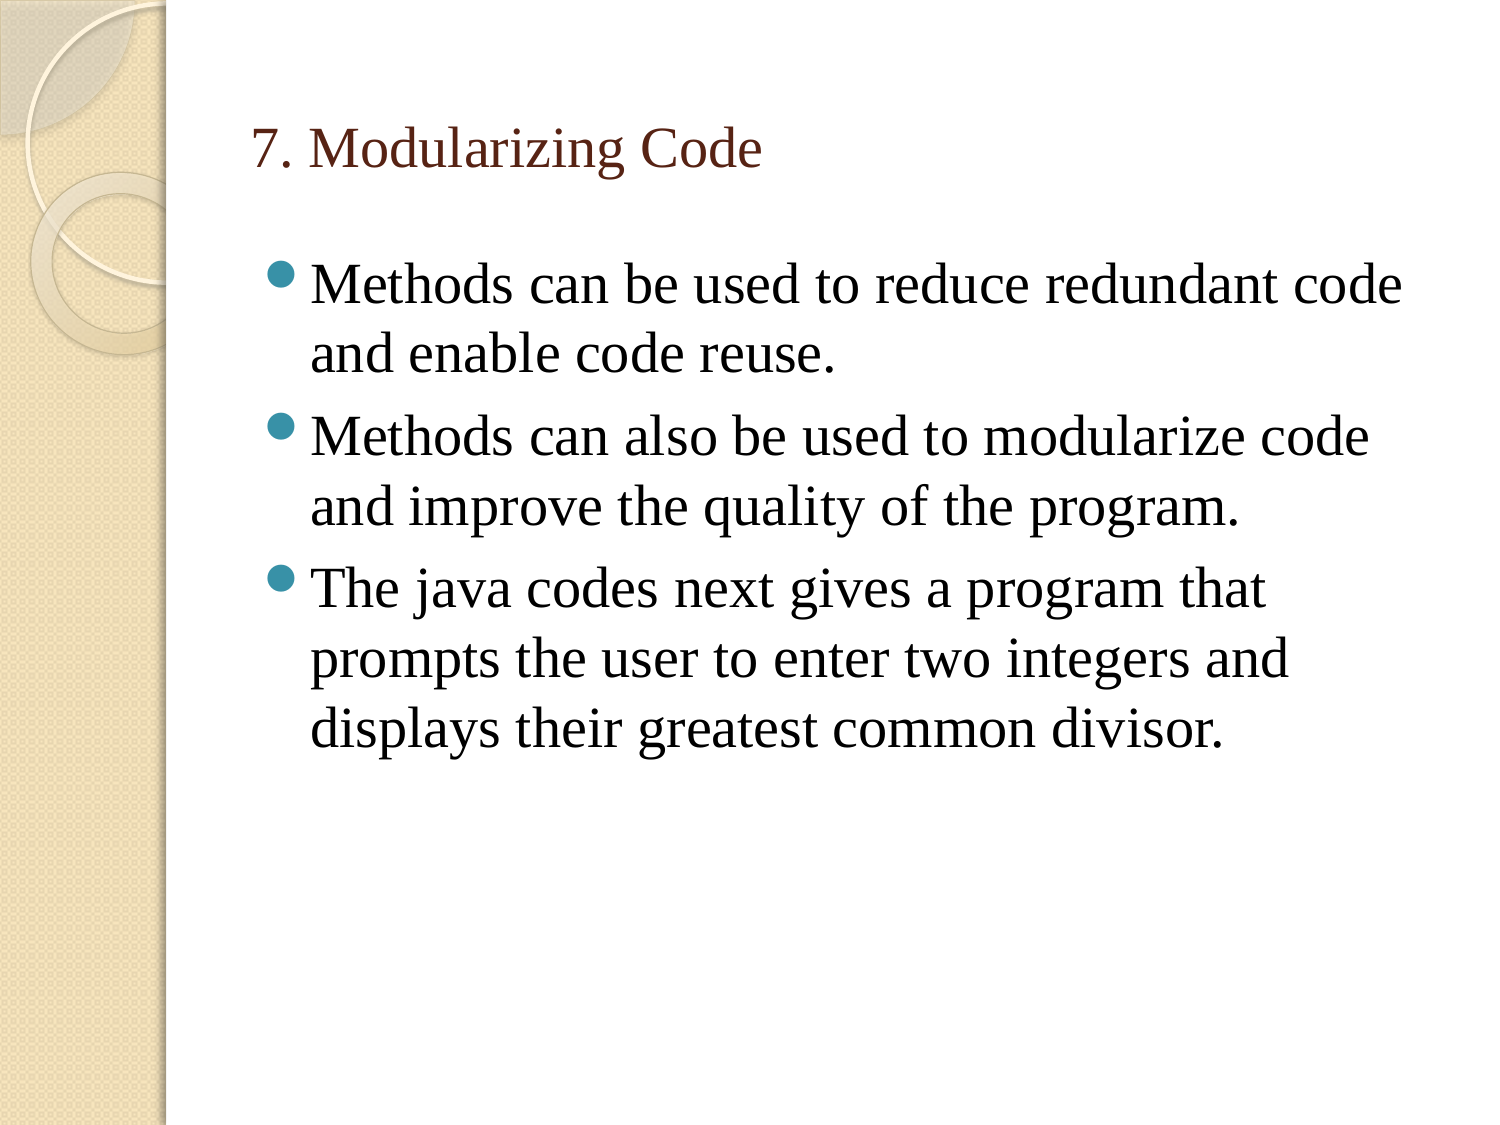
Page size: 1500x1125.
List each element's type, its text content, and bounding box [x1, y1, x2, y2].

title 7. Modularizing Code [235, 87, 1075, 200]
list Methods can be used to reduce redundant code and enable code reuse. Methods can also be used to modularize code and improve the quality of the program. The java codes next gives a program that prompts the user to enter two integers and displays their greatest common divisor. [235, 237, 1466, 1025]
